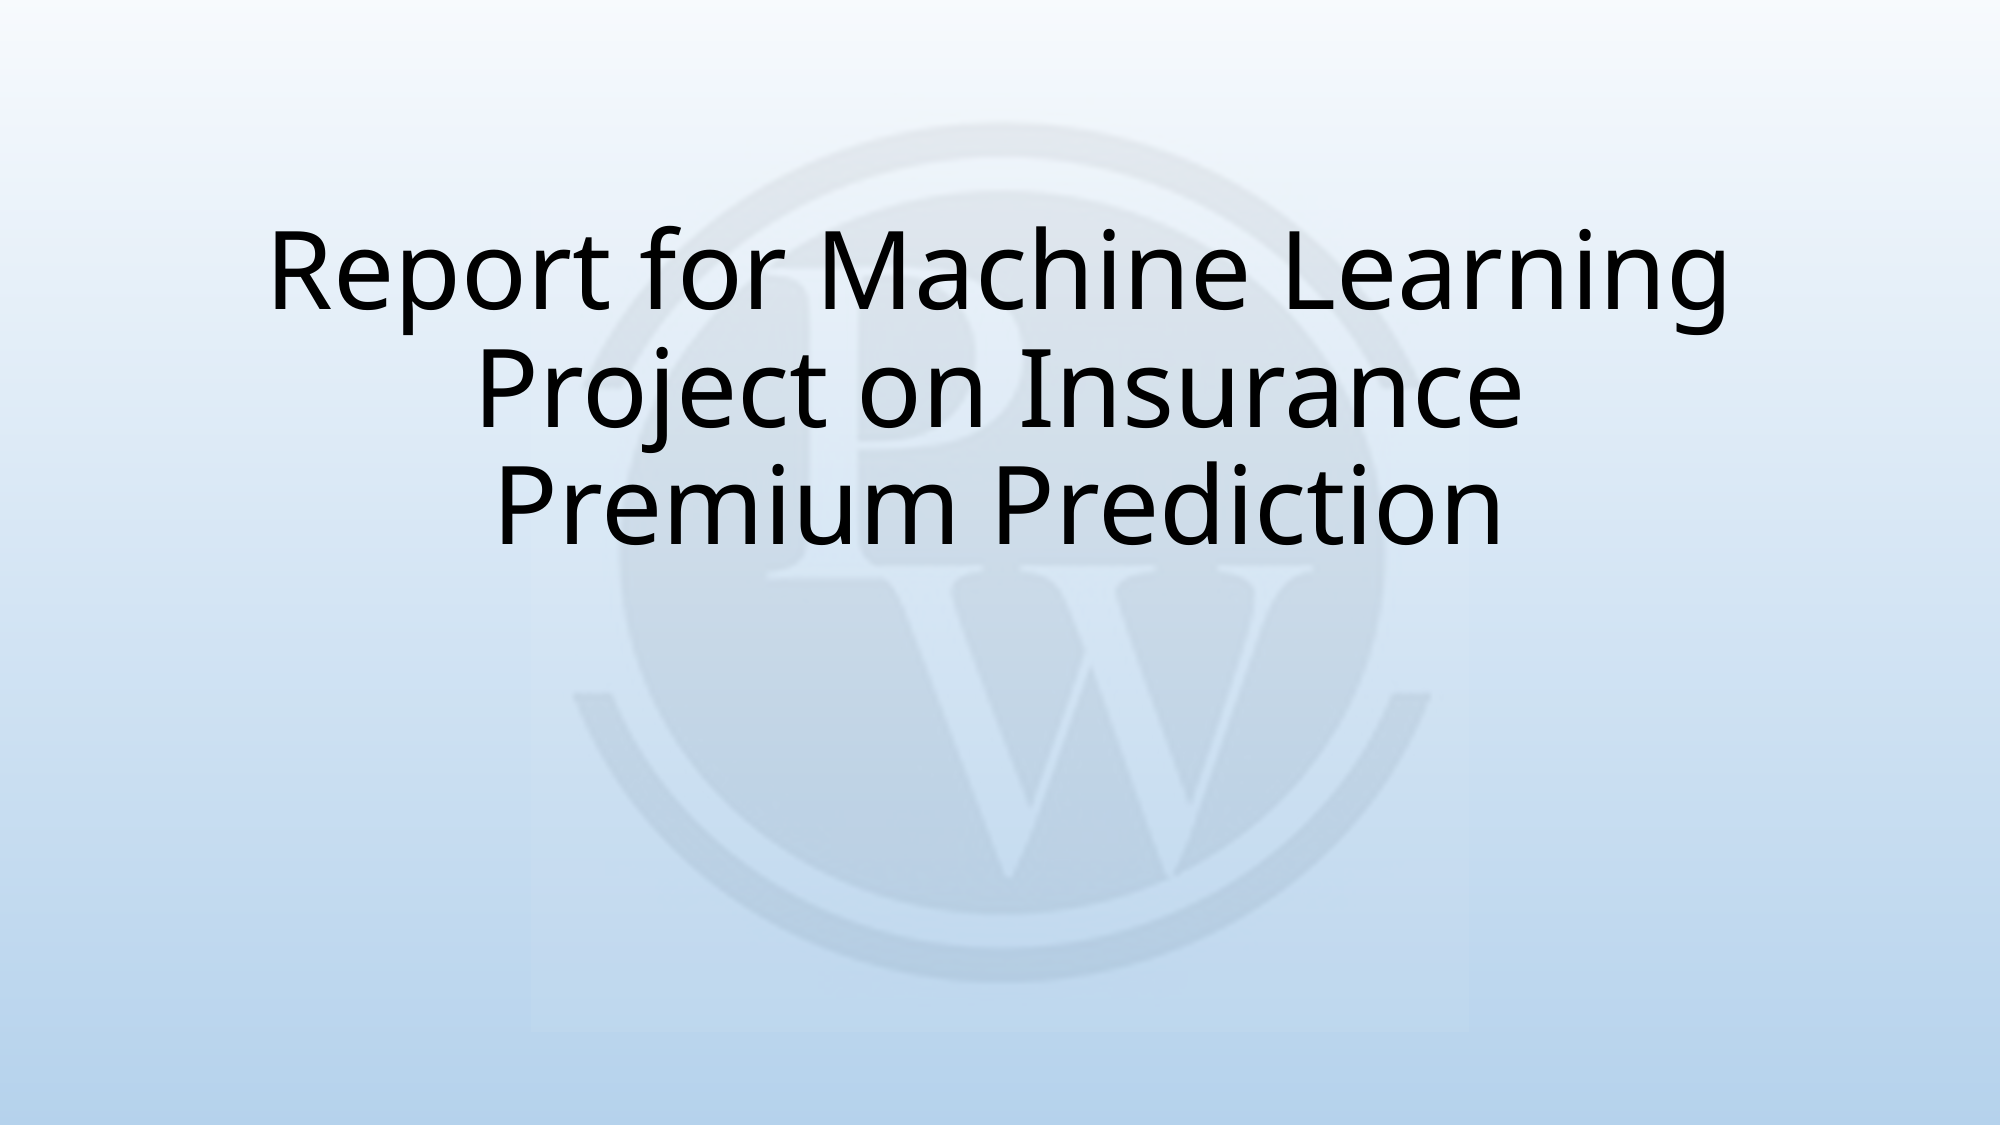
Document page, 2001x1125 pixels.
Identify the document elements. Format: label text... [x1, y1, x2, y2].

title Report for Machine Learning Project on Insurance Premium Prediction [249, 184, 1750, 576]
